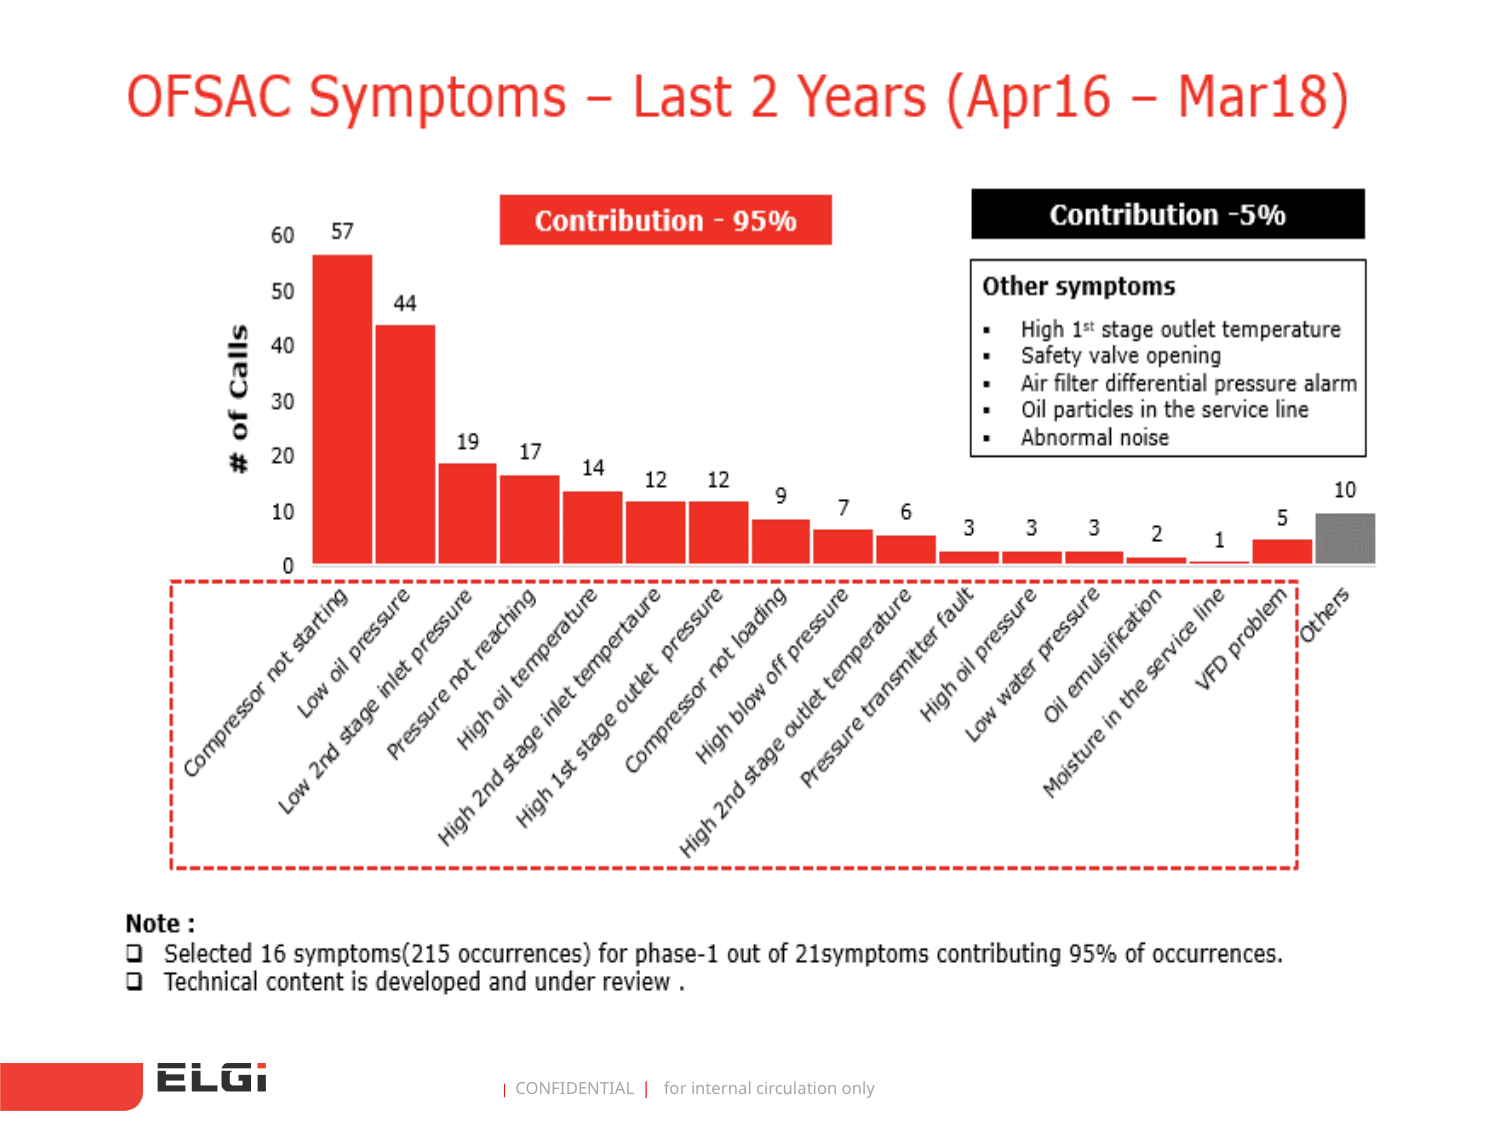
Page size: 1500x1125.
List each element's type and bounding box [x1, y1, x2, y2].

picture [112, 49, 1426, 1013]
picture [0, 1048, 266, 1125]
